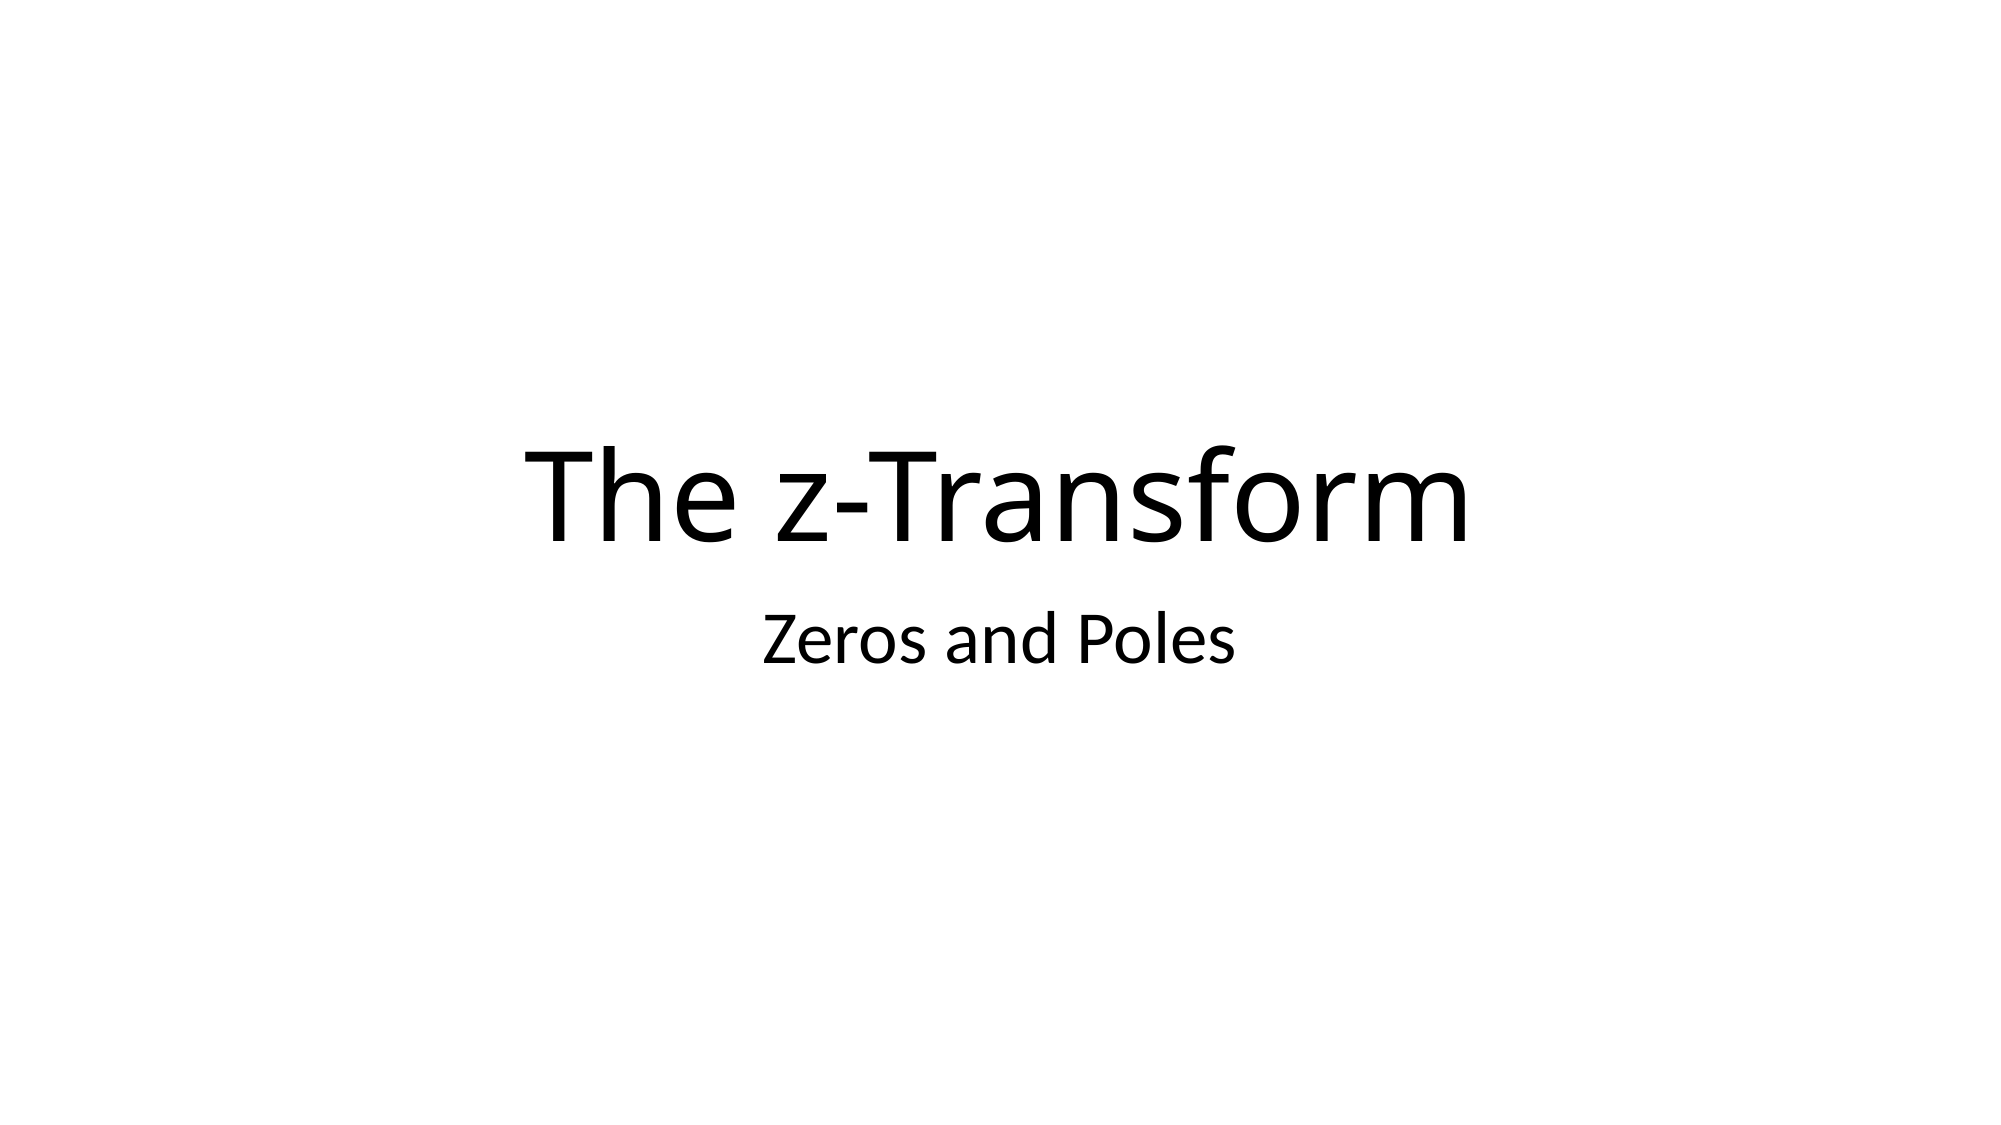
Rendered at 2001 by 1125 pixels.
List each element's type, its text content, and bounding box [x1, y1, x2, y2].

title The z-Transform [249, 184, 1750, 576]
subtitle Zeros and Poles [249, 590, 1750, 863]
